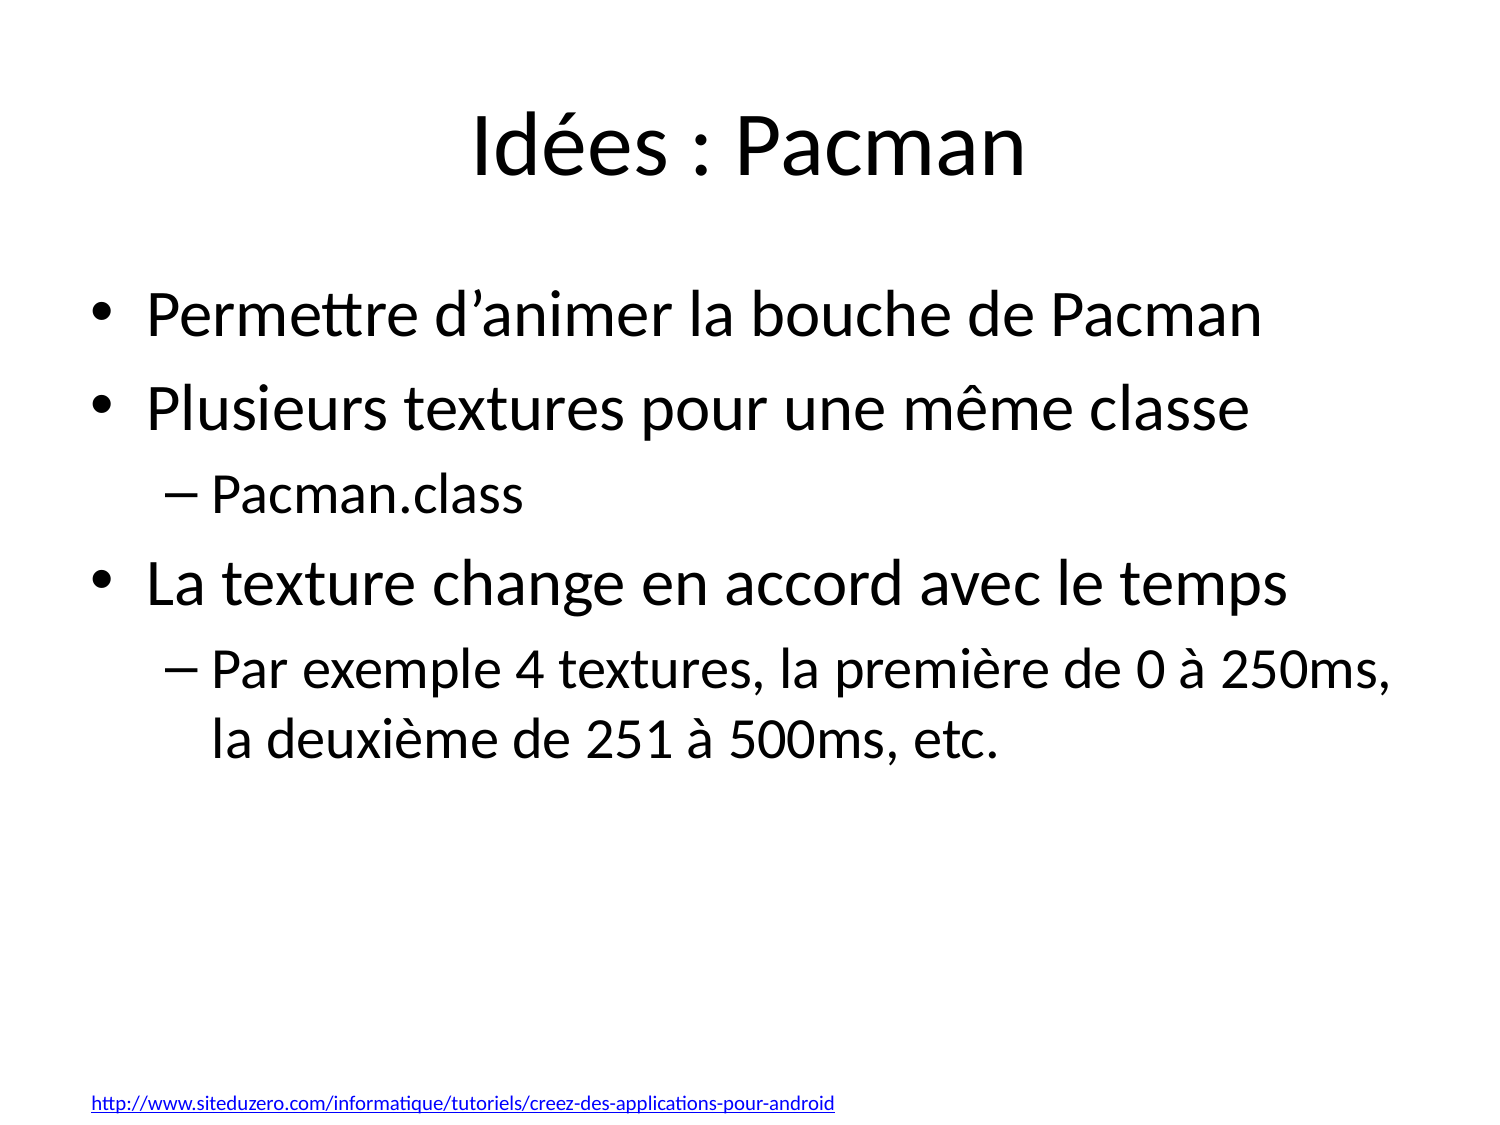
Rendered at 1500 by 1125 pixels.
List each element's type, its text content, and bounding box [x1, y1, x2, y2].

list Permettre d’animer la bouche de Pacman Plusieurs textures pour une même classe Pacman.class La texture change en accord avec le temps Par exemple 4 textures, la première de 0 à 250ms, la deuxième de 251 à 500ms, etc. [75, 262, 1425, 1005]
title Idées : Pacman [75, 45, 1425, 233]
